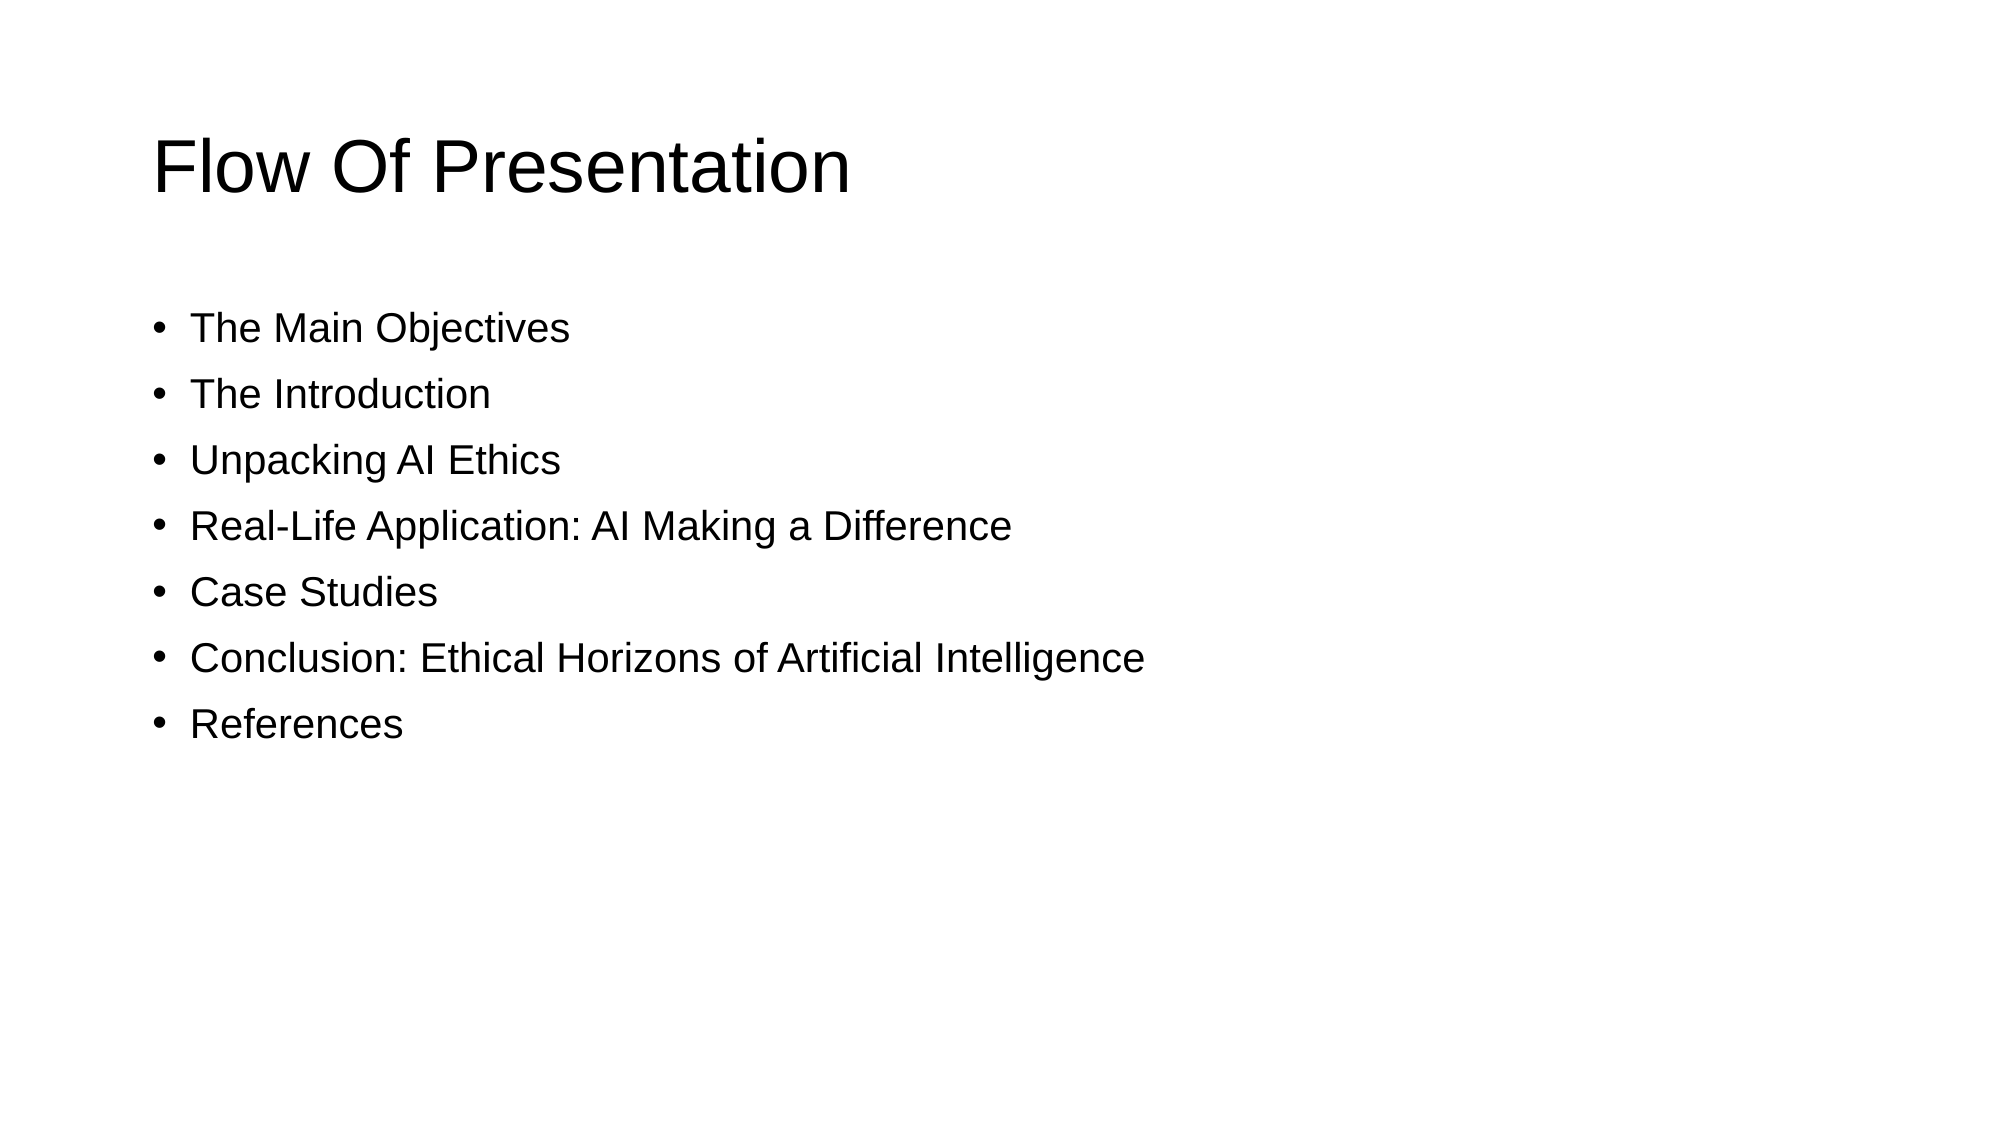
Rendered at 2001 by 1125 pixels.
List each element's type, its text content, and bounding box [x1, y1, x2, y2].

title Flow Of Presentation [137, 59, 1863, 278]
list The Main Objectives The Introduction Unpacking AI Ethics Real-Life Application: AI Making a Difference Case Studies Conclusion: Ethical Horizons of Artificial Intelligence References [137, 299, 1863, 1014]
